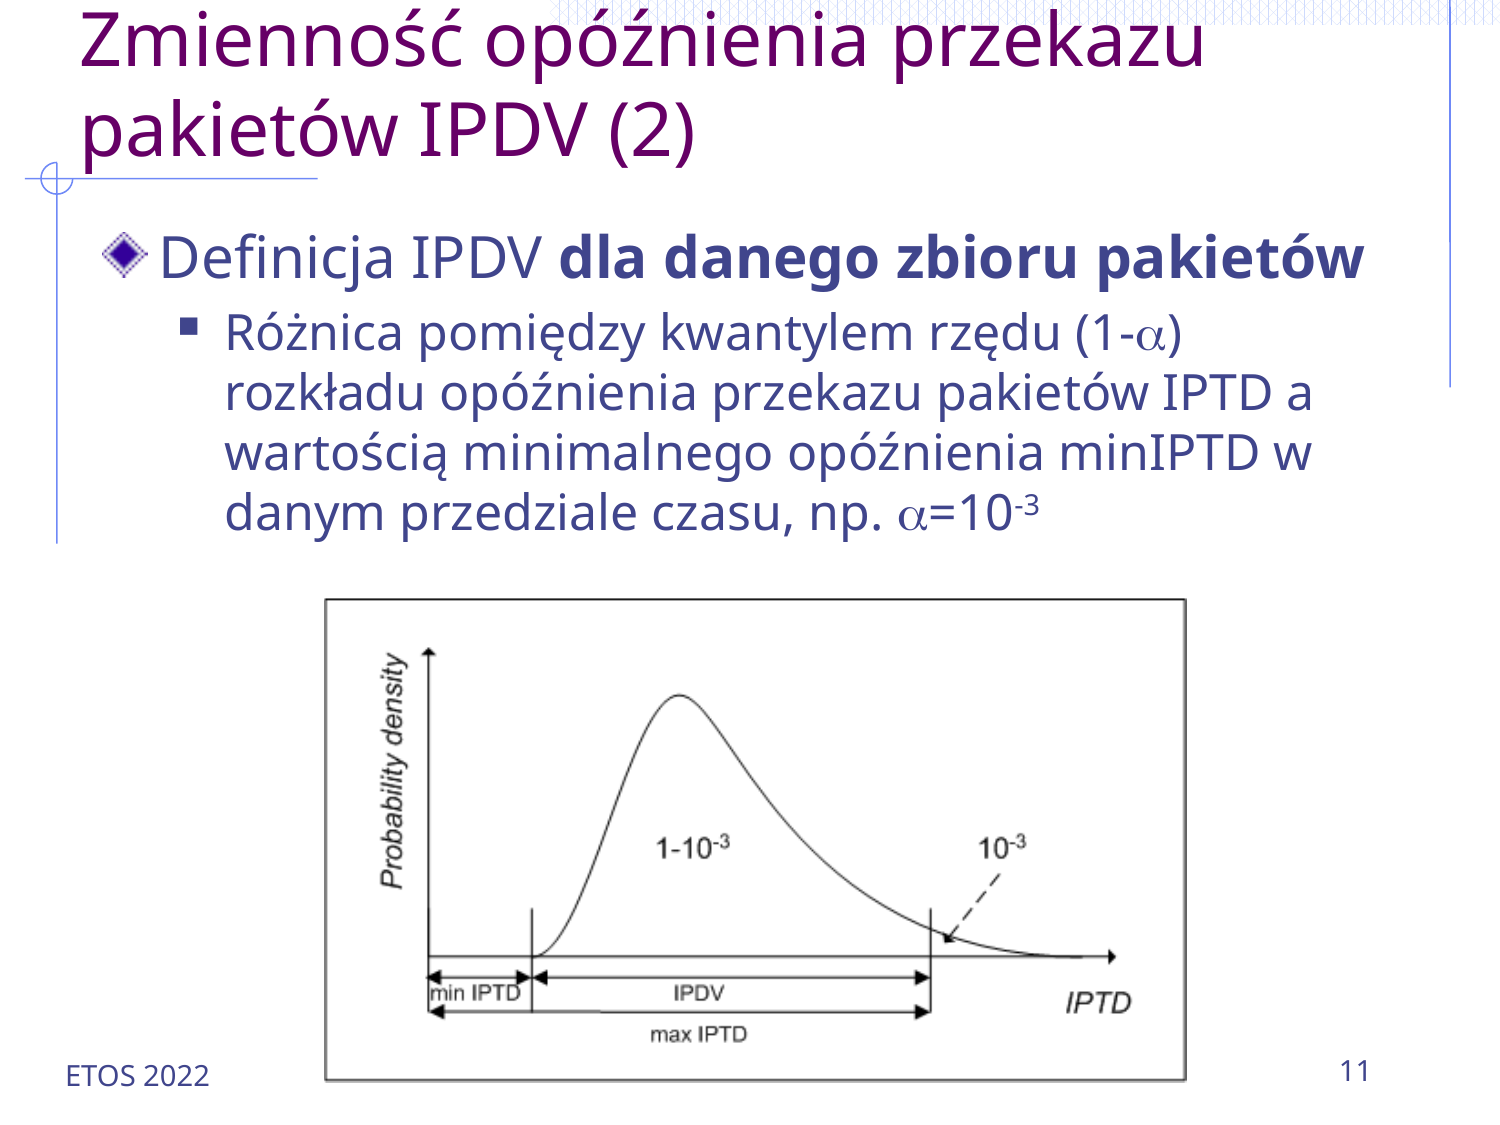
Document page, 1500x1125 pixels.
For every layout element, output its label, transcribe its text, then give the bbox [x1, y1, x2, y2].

picture [102, 232, 148, 278]
slide_number ETOS 2022 [50, 1025, 363, 1100]
list Definicja IPDV dla danego zbioru pakietów Różnica pomiędzy kwantylem rzędu (1-a) rozkładu opóźnienia przekazu pakietów IPTD a wartością minimalnego opóźnienia minIPTD w danym przedziale czasu, np. a=10-3 [87, 212, 1388, 563]
picture [324, 597, 1188, 1083]
title Zmienność opóźnienia przekazu pakietów IPDV (2) [64, 66, 1428, 179]
slide_number 11 [1074, 1025, 1388, 1100]
